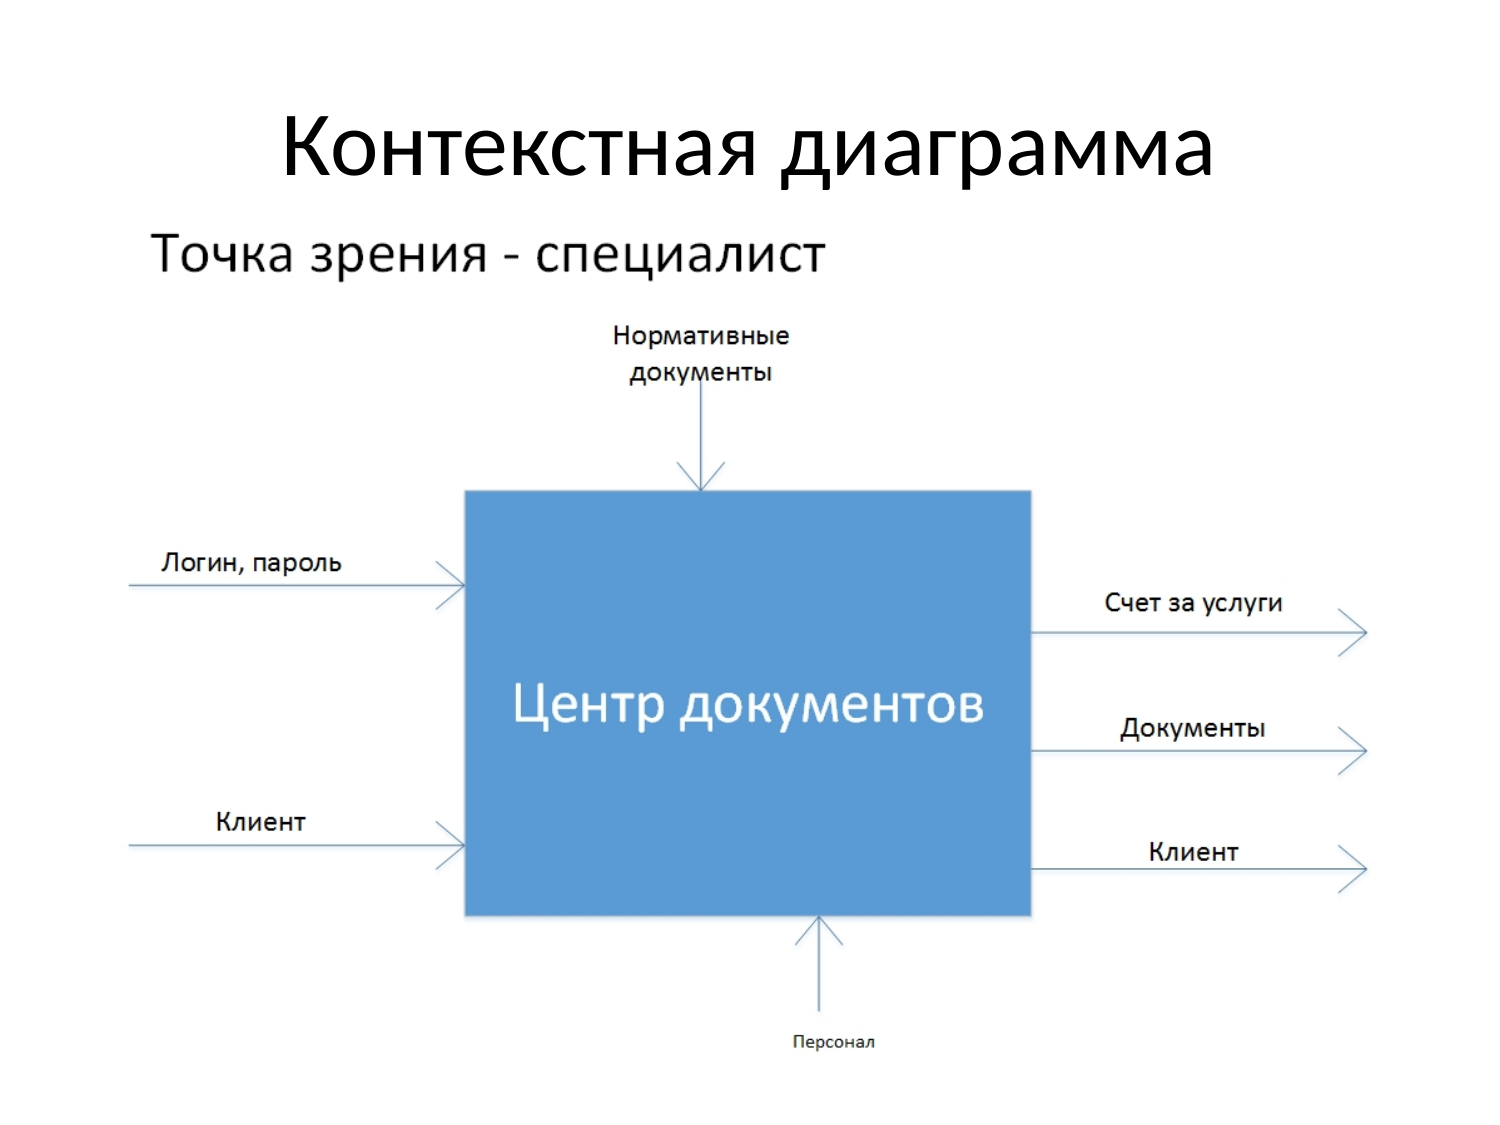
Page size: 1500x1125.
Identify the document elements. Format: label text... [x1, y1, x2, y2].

title Контекстная диаграмма [75, 45, 1425, 233]
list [119, 199, 1376, 1064]
